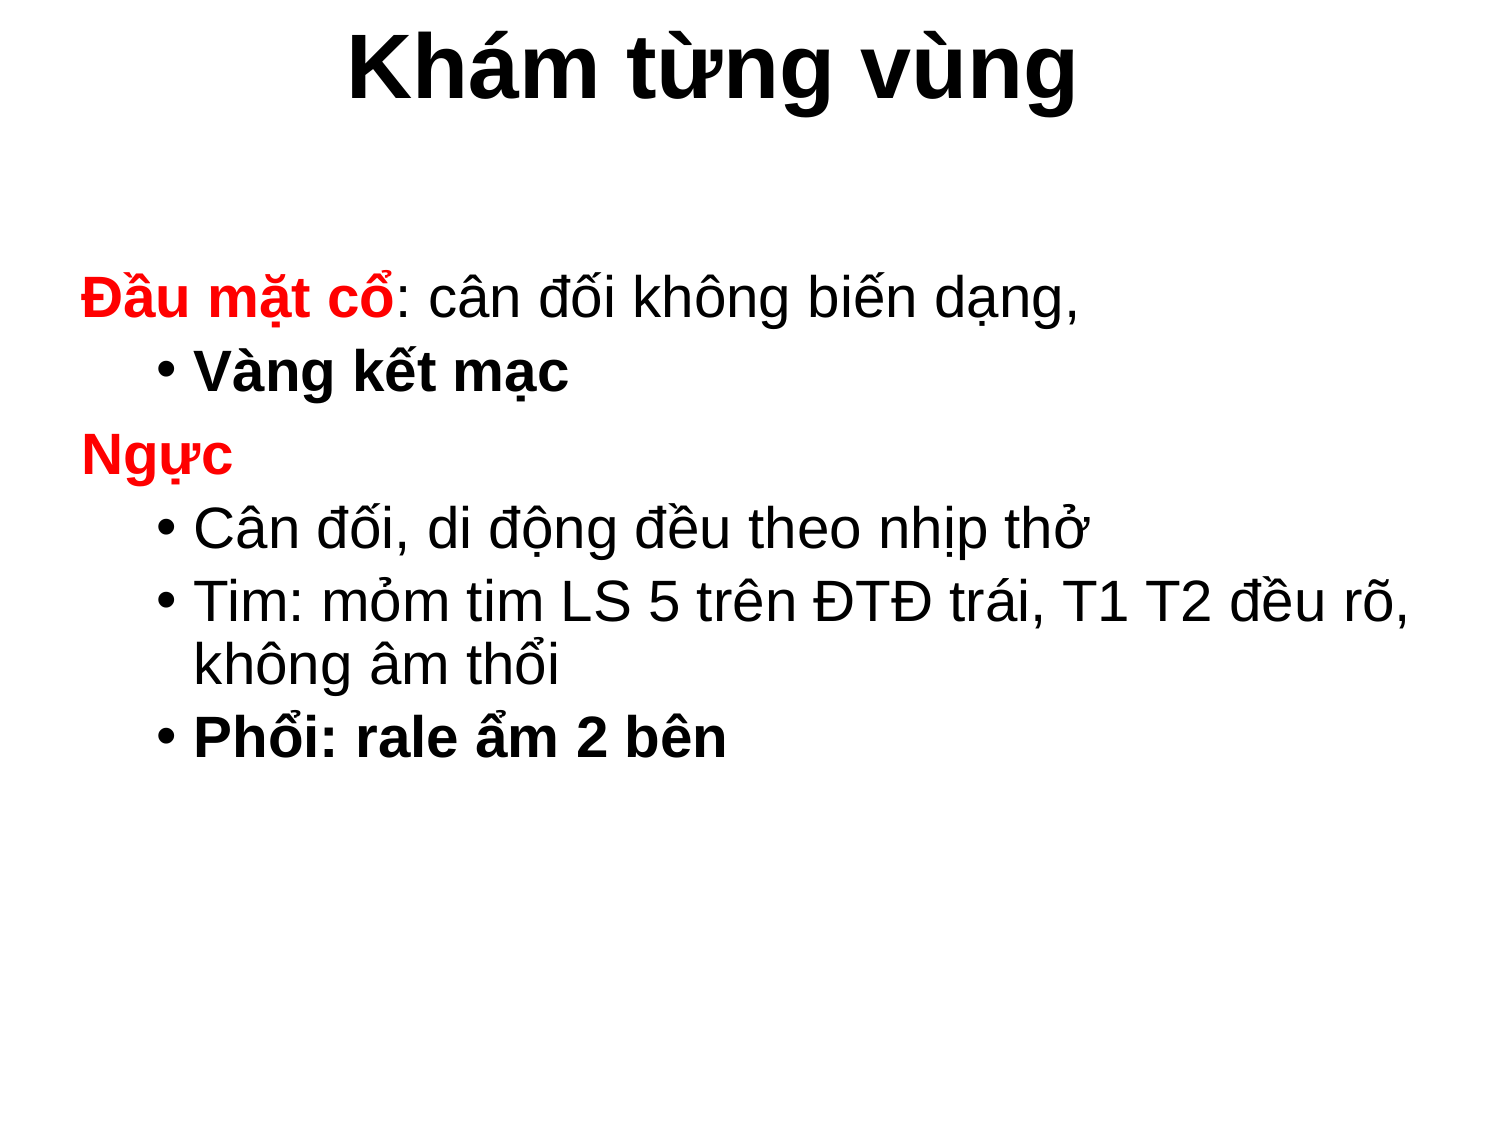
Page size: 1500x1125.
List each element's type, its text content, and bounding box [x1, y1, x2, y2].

list Đầu mặt cổ: cân đối không biến dạng, Vàng kết mạc Ngực Cân đối, di động đều theo nhịp thở Tim: mỏm tim LS 5 trên ĐTĐ trái, T1 T2 đều rõ, không âm thổi Phổi: rale ẩm 2 bên [66, 259, 1432, 835]
title Khám từng vùng [66, 14, 1361, 233]
